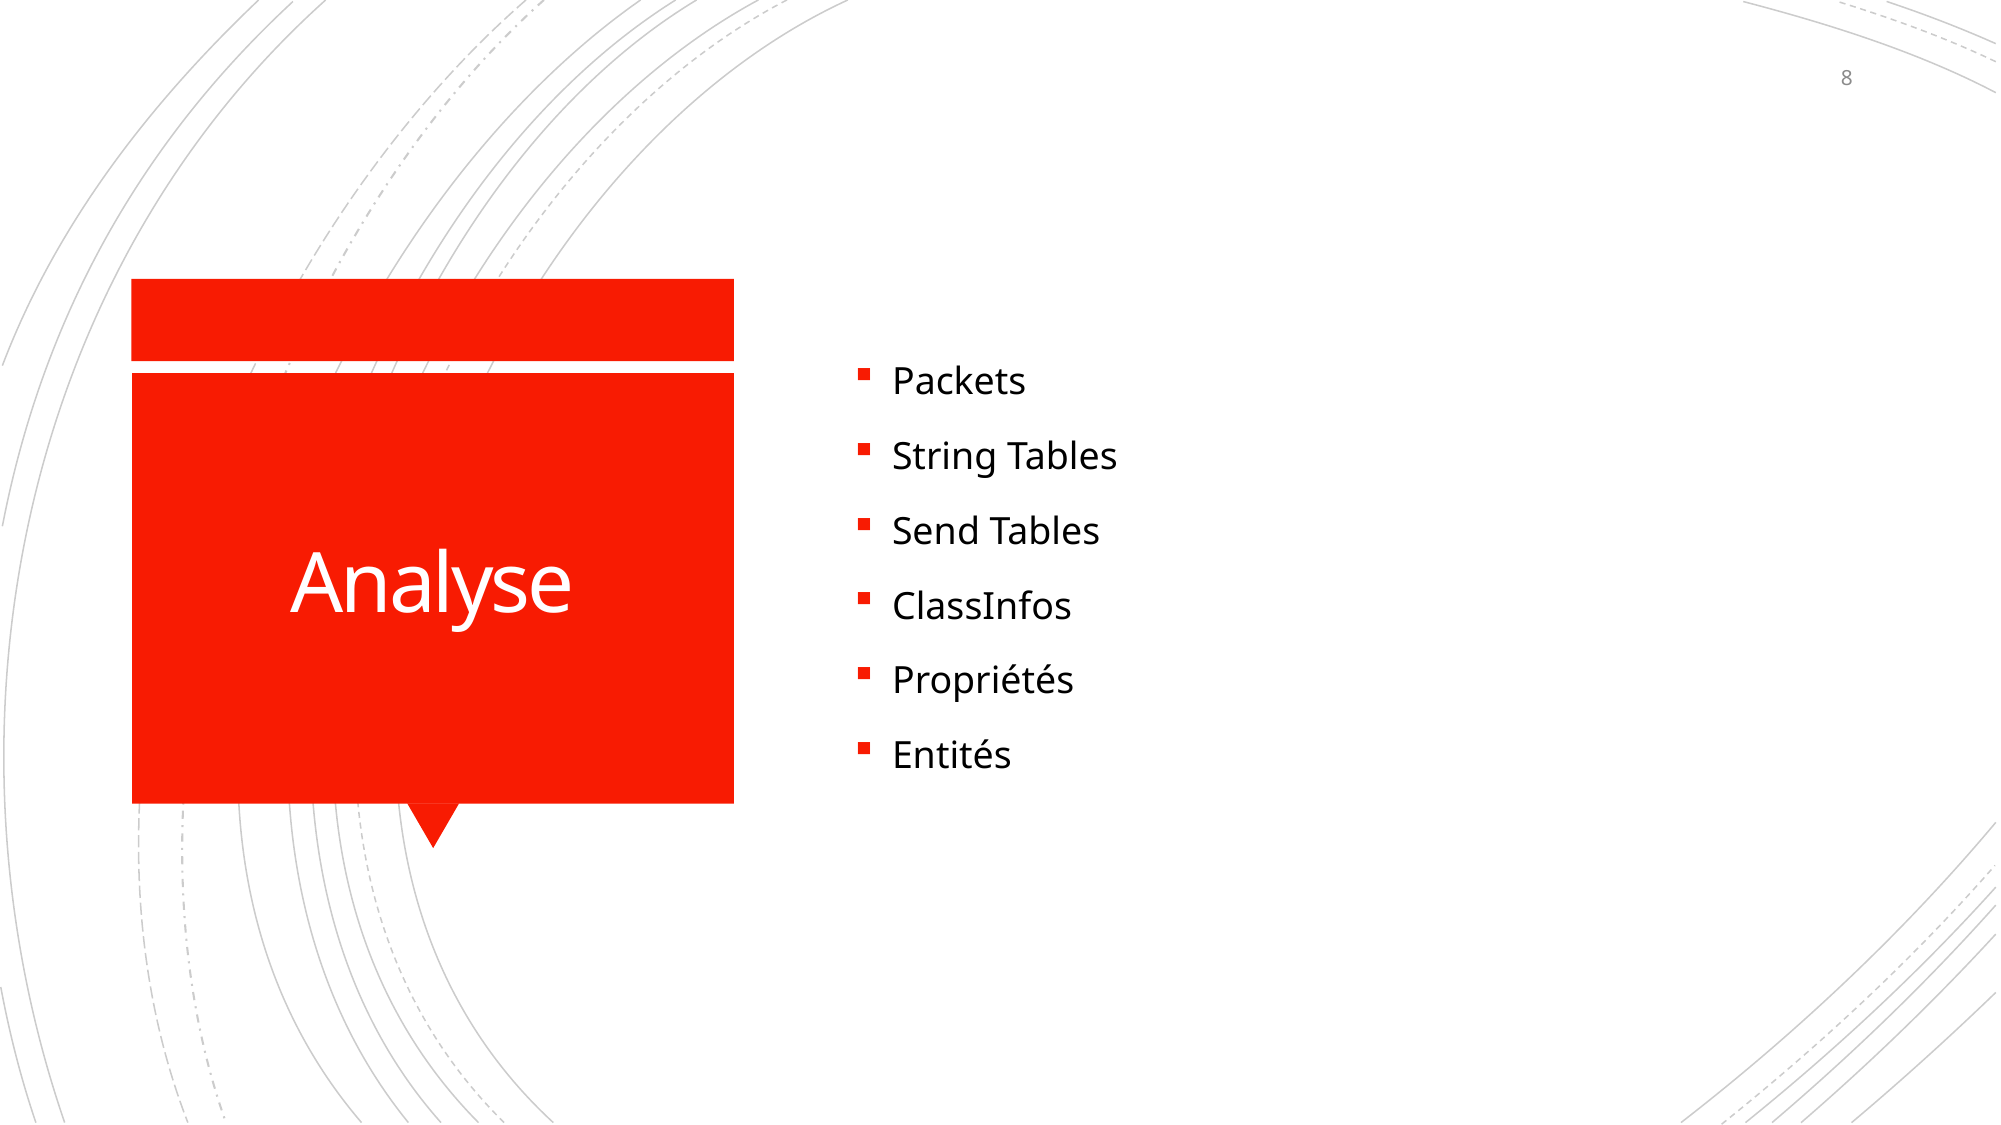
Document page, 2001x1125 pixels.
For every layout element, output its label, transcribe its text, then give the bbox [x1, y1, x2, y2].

list Packets String Tables Send Tables ClassInfos Propriétés Entités [839, 131, 1871, 993]
title Analyse [145, 385, 720, 789]
slide_number 7 [1717, 52, 1868, 105]
